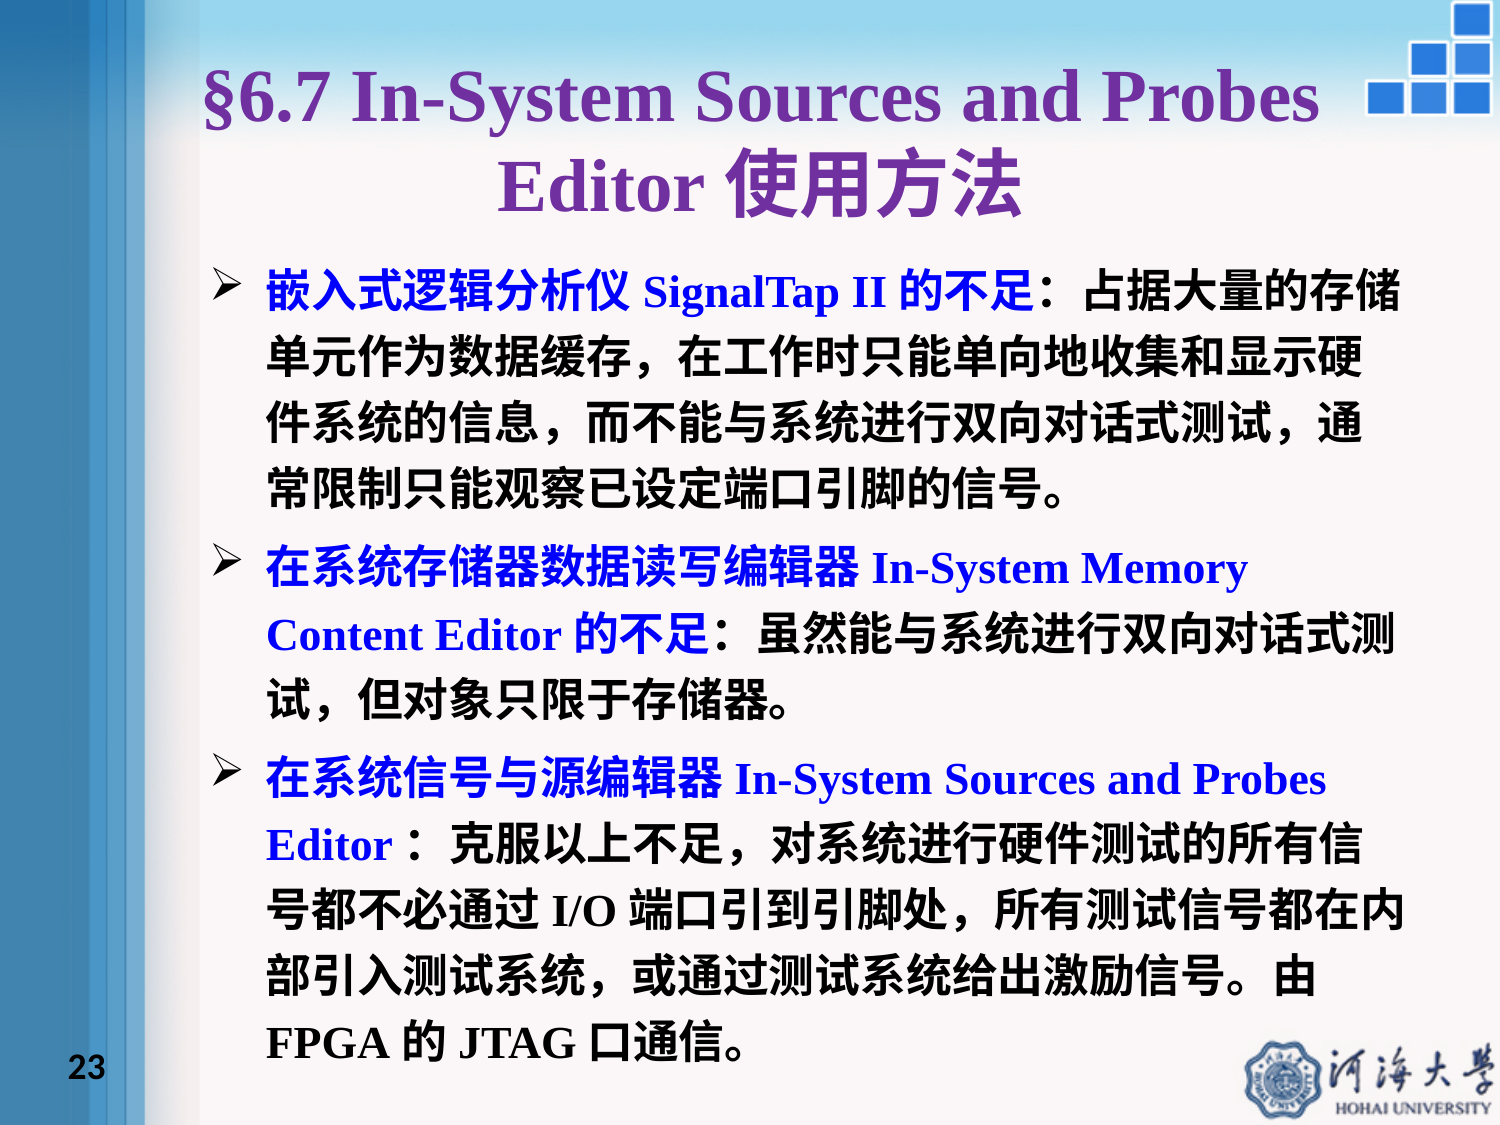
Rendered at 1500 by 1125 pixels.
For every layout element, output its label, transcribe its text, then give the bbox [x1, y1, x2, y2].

title §6.7 In-System Sources and Probes Editor使用方法 [75, 42, 1447, 231]
picture [0, 0, 1500, 1125]
text_box 23 [53, 1035, 148, 1103]
text_box 嵌入式逻辑分析仪SignalTap II的不足：占据大量的存储单元作为数据缓存，在工作时只能单向地收集和显示硬件系统的信息，而不能与系统进行双向对话式测试，通常限制只能观察已设定端口引脚的信号。 在系统存储器数据读写编辑器In-System Memory Content Editor的不足：虽然能与系统进行双向对话式测试，但对象只限于存储器。 在系统信号与源编辑器In-System Sources and Probes Editor：克服以上不足，对系统进行硬件测试的所有信号都不必通过I/O端口引到引脚处，所有测试信号都在内部引入测试系统，或通过测试系统给出激励信号。由FPGA的JTAG口通信。 [194, 243, 1424, 1075]
